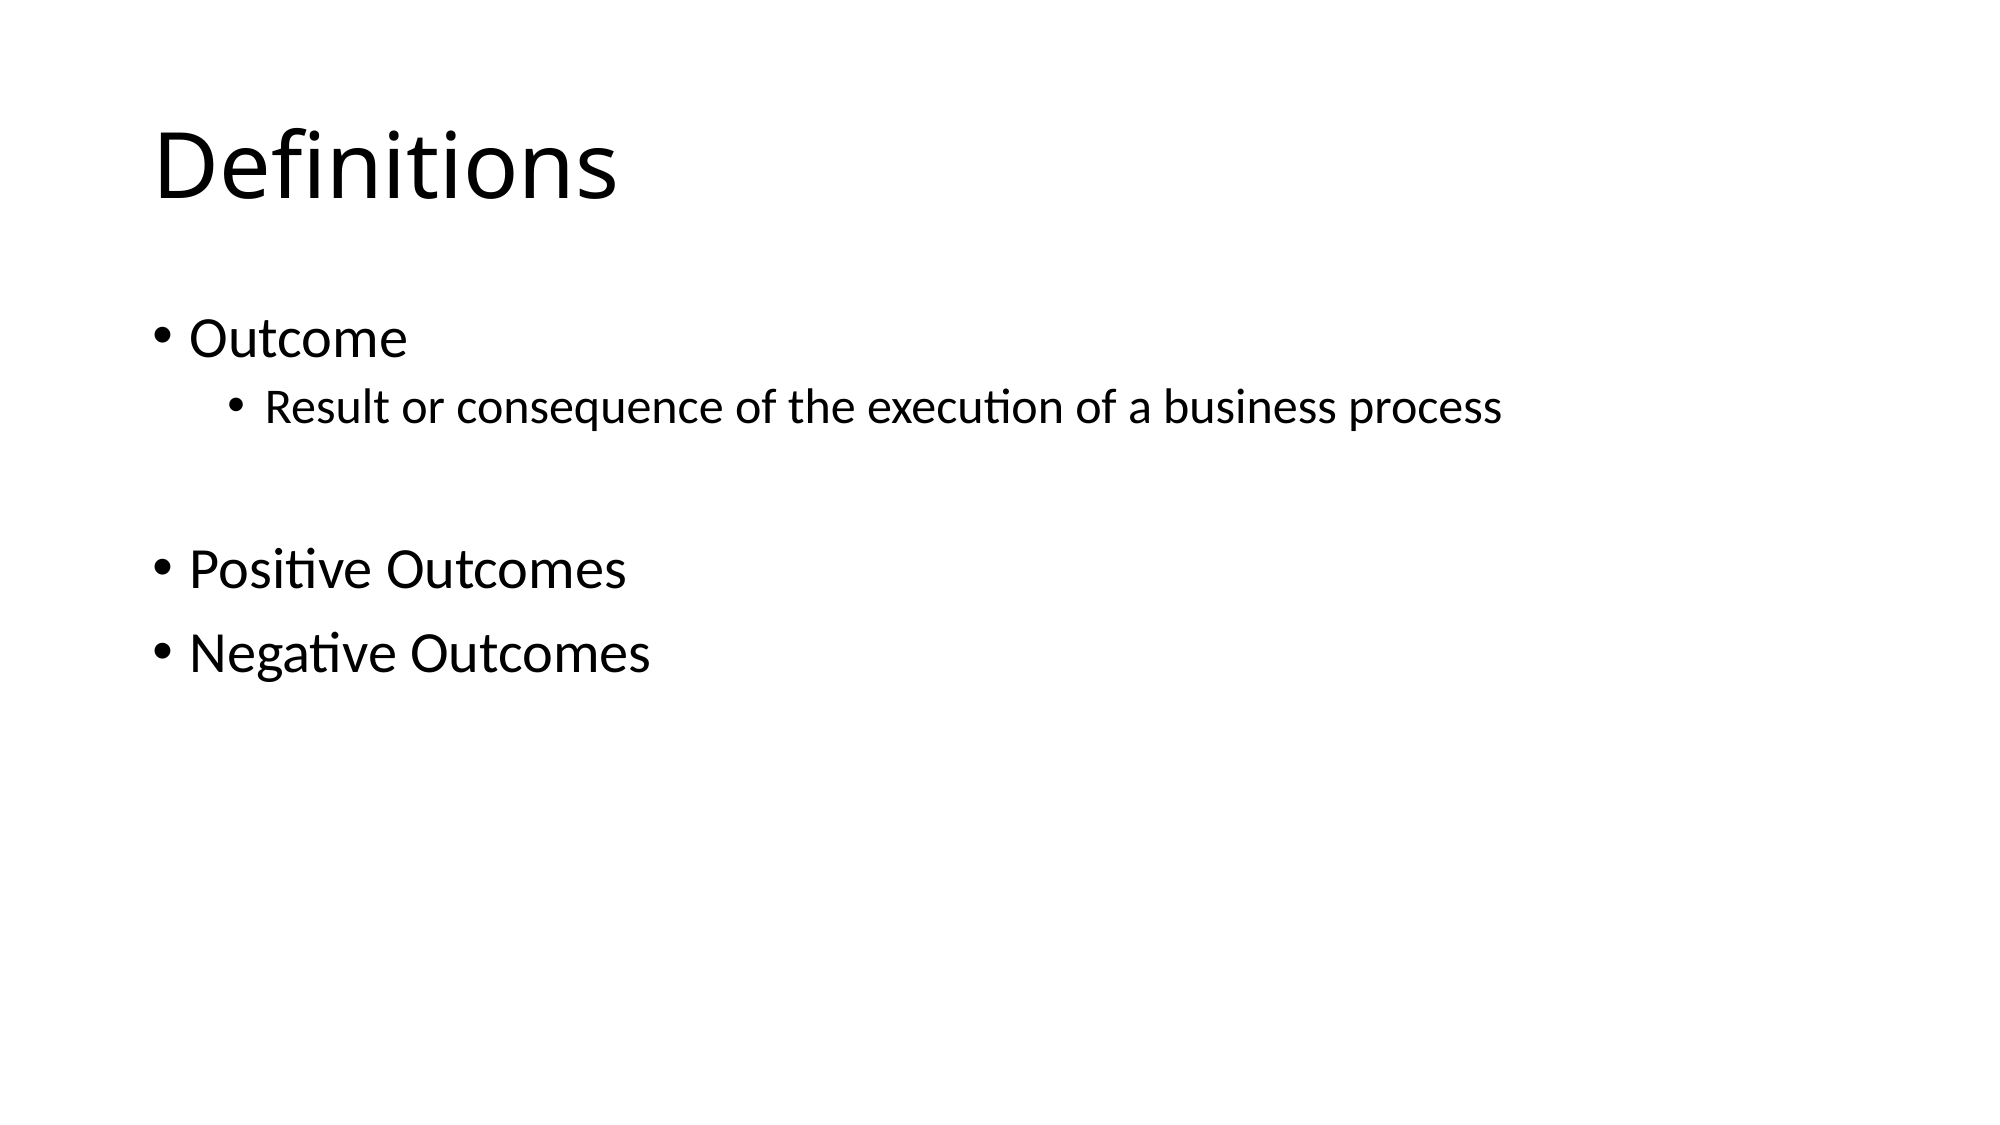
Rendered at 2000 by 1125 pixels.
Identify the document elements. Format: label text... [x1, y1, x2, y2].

list Outcome Result or consequence of the execution of a business process Positive Outcomes Negative Outcomes [137, 299, 1862, 1014]
title Definitions [137, 59, 1862, 278]
